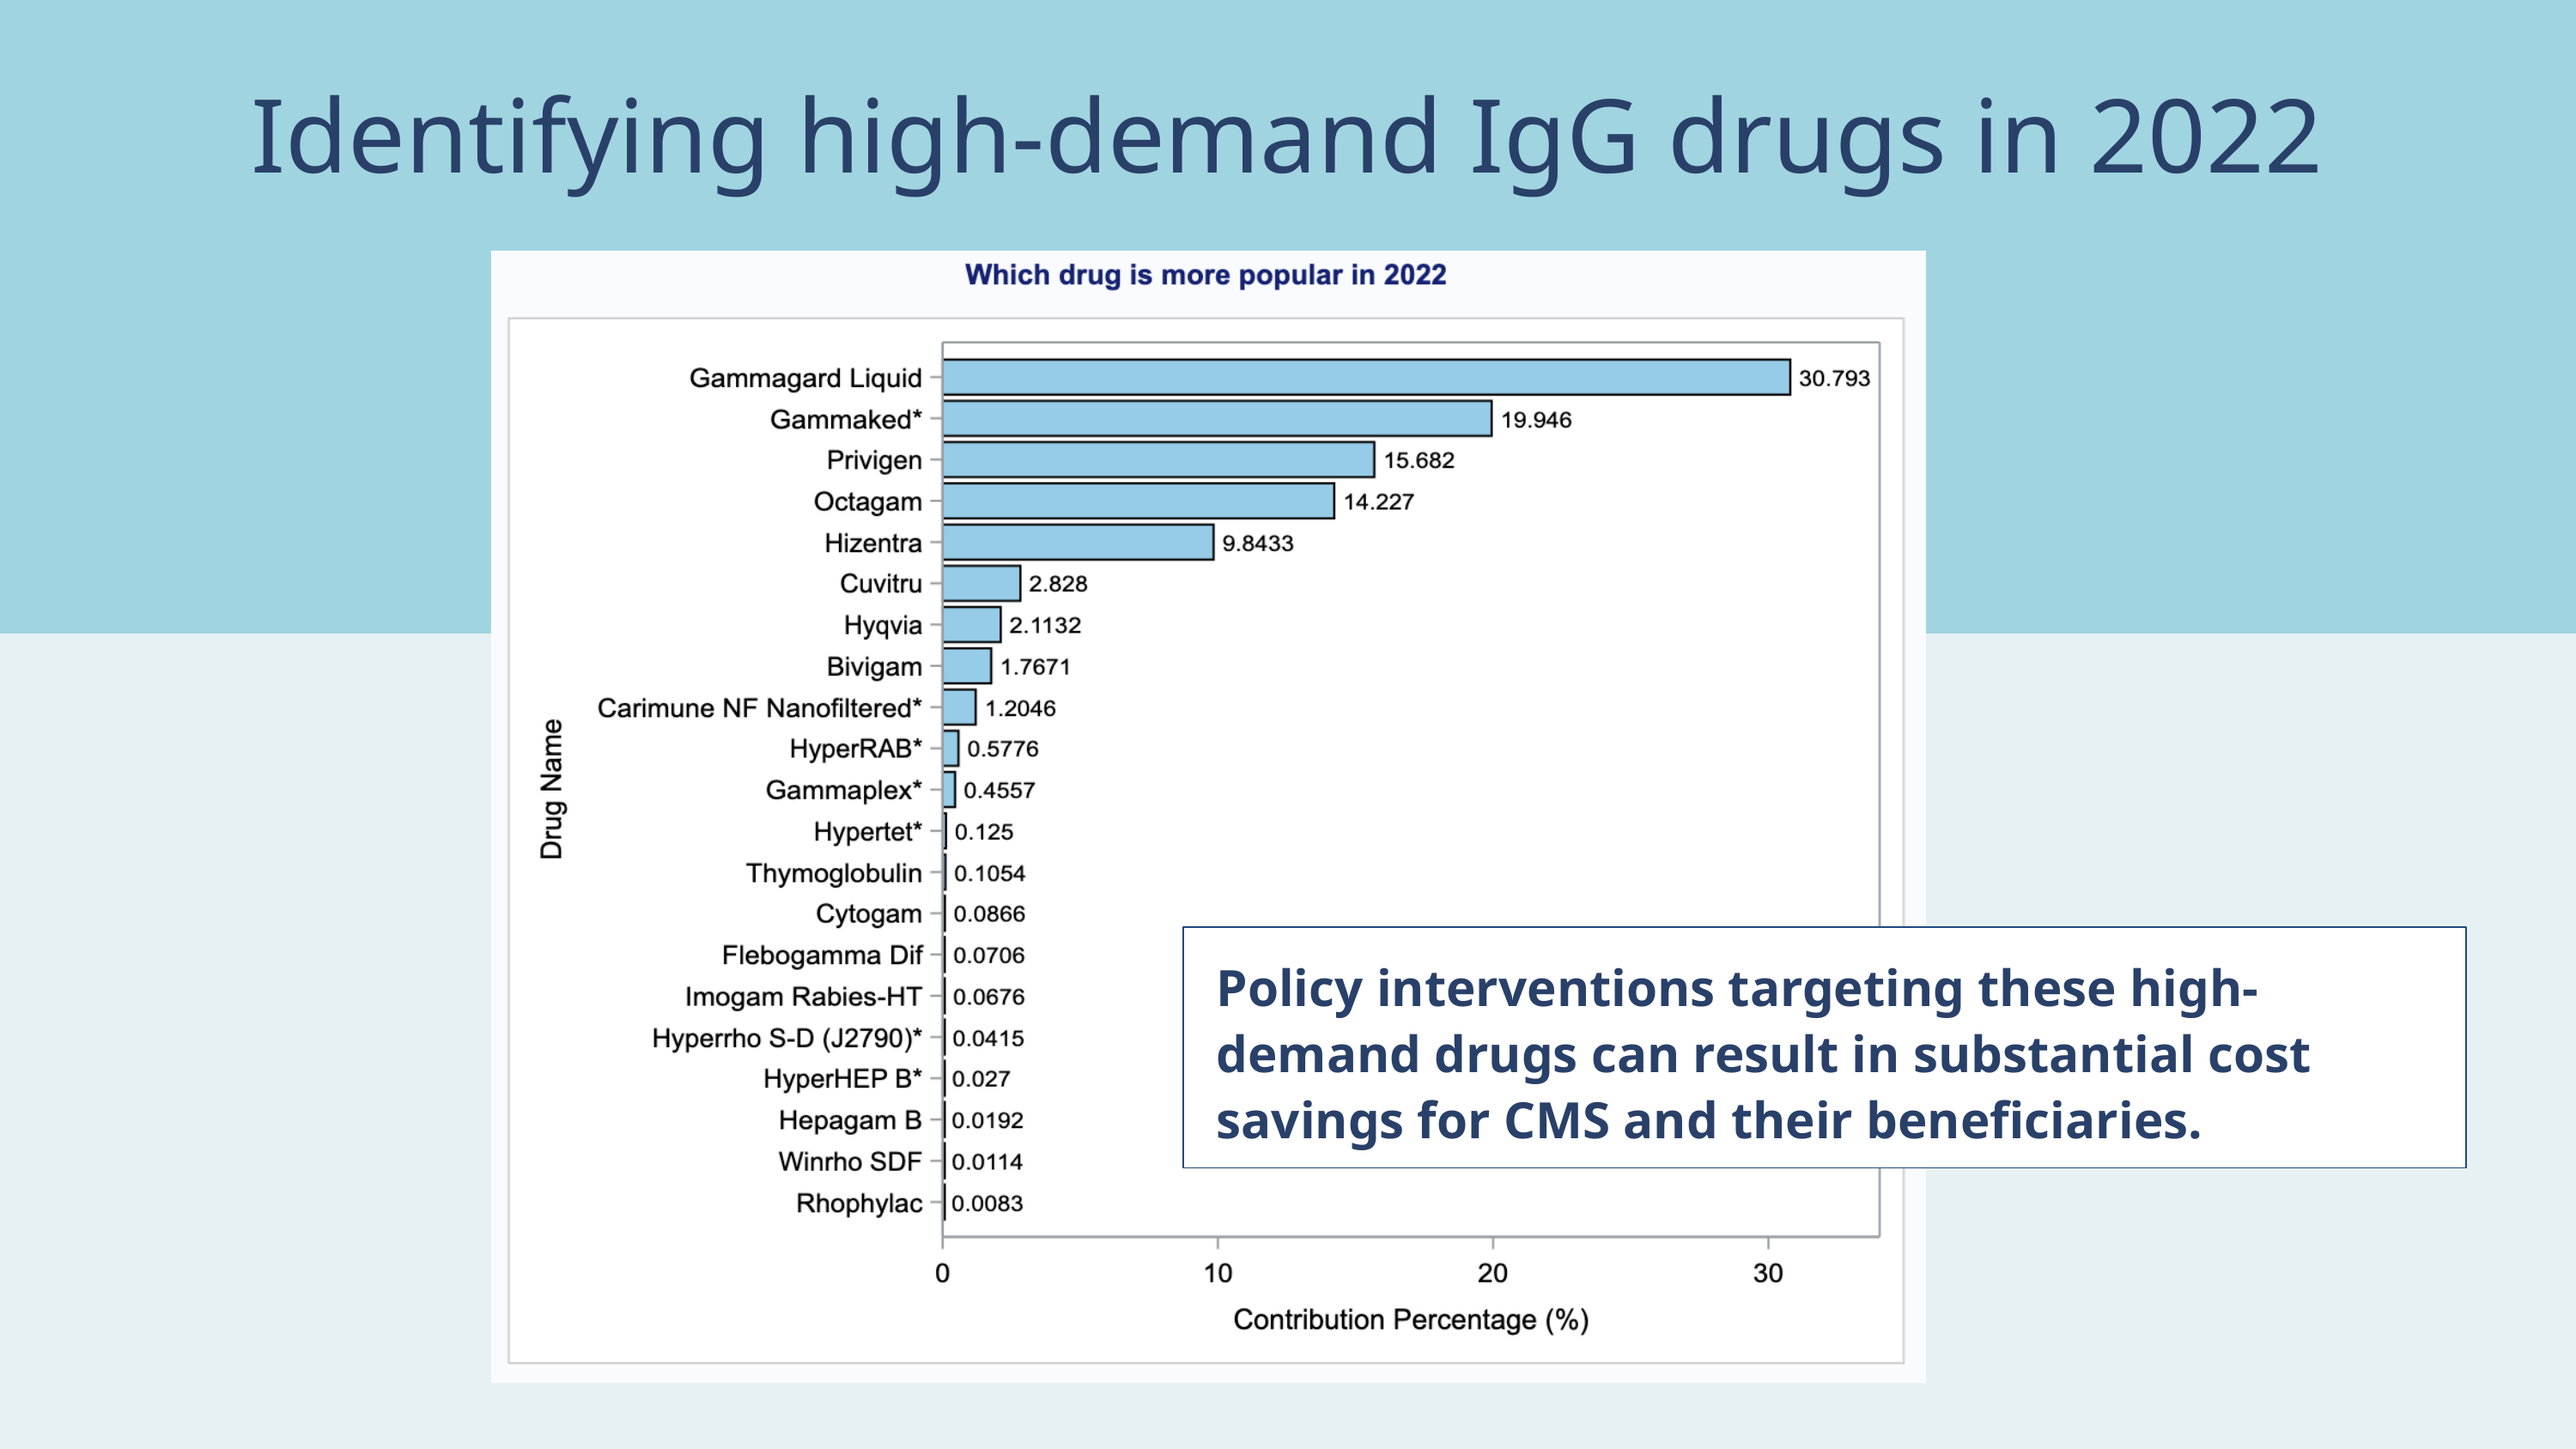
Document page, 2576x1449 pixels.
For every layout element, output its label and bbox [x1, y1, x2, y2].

picture [491, 251, 1926, 1383]
text_box [1182, 926, 2467, 1168]
text_box [0, 0, 2576, 634]
